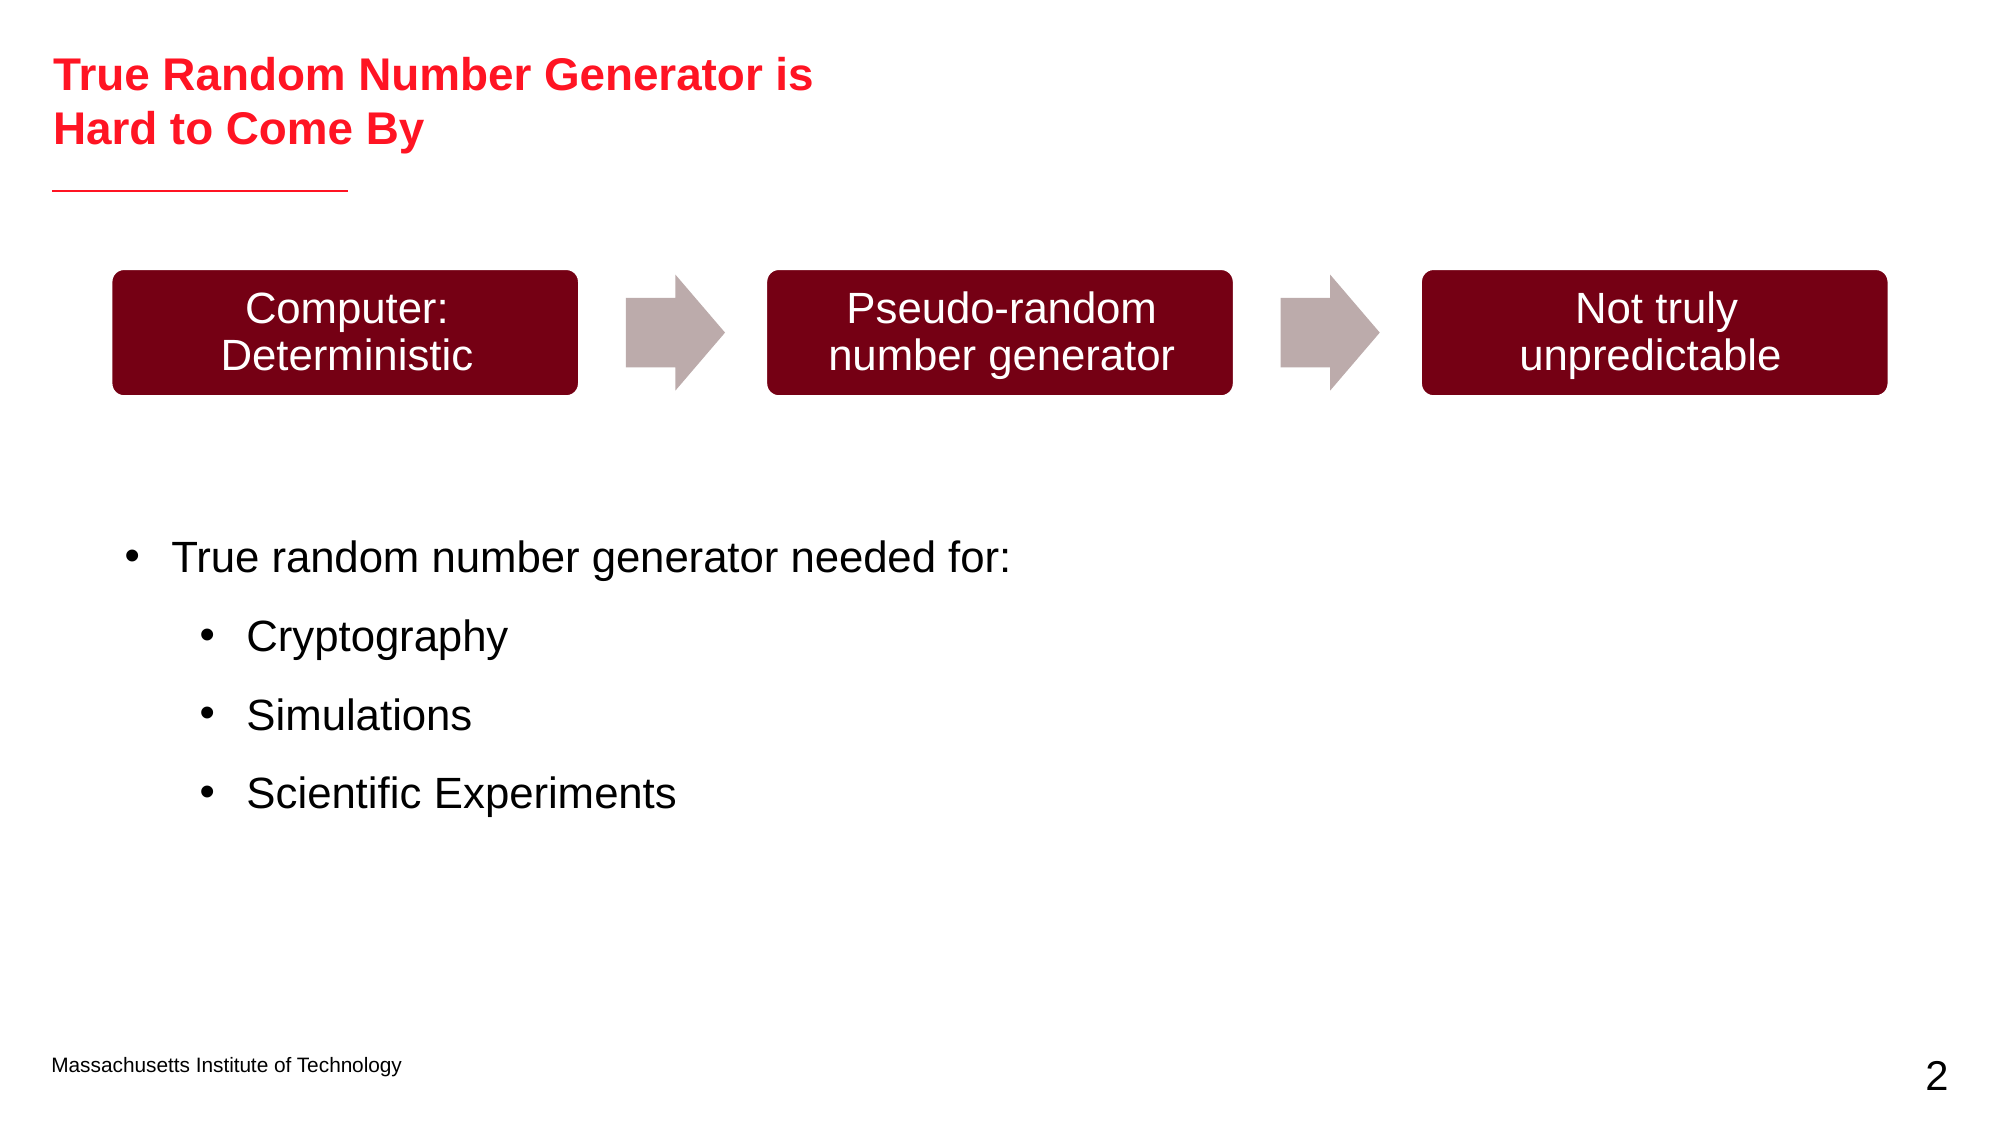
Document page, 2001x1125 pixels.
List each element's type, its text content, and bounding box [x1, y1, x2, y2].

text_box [109, 268, 1891, 397]
text_box True random number generator needed for: Cryptography Simulations Scientific Experiments [109, 495, 1891, 826]
title True Random Number Generator is Hard to Come By [53, 36, 894, 170]
